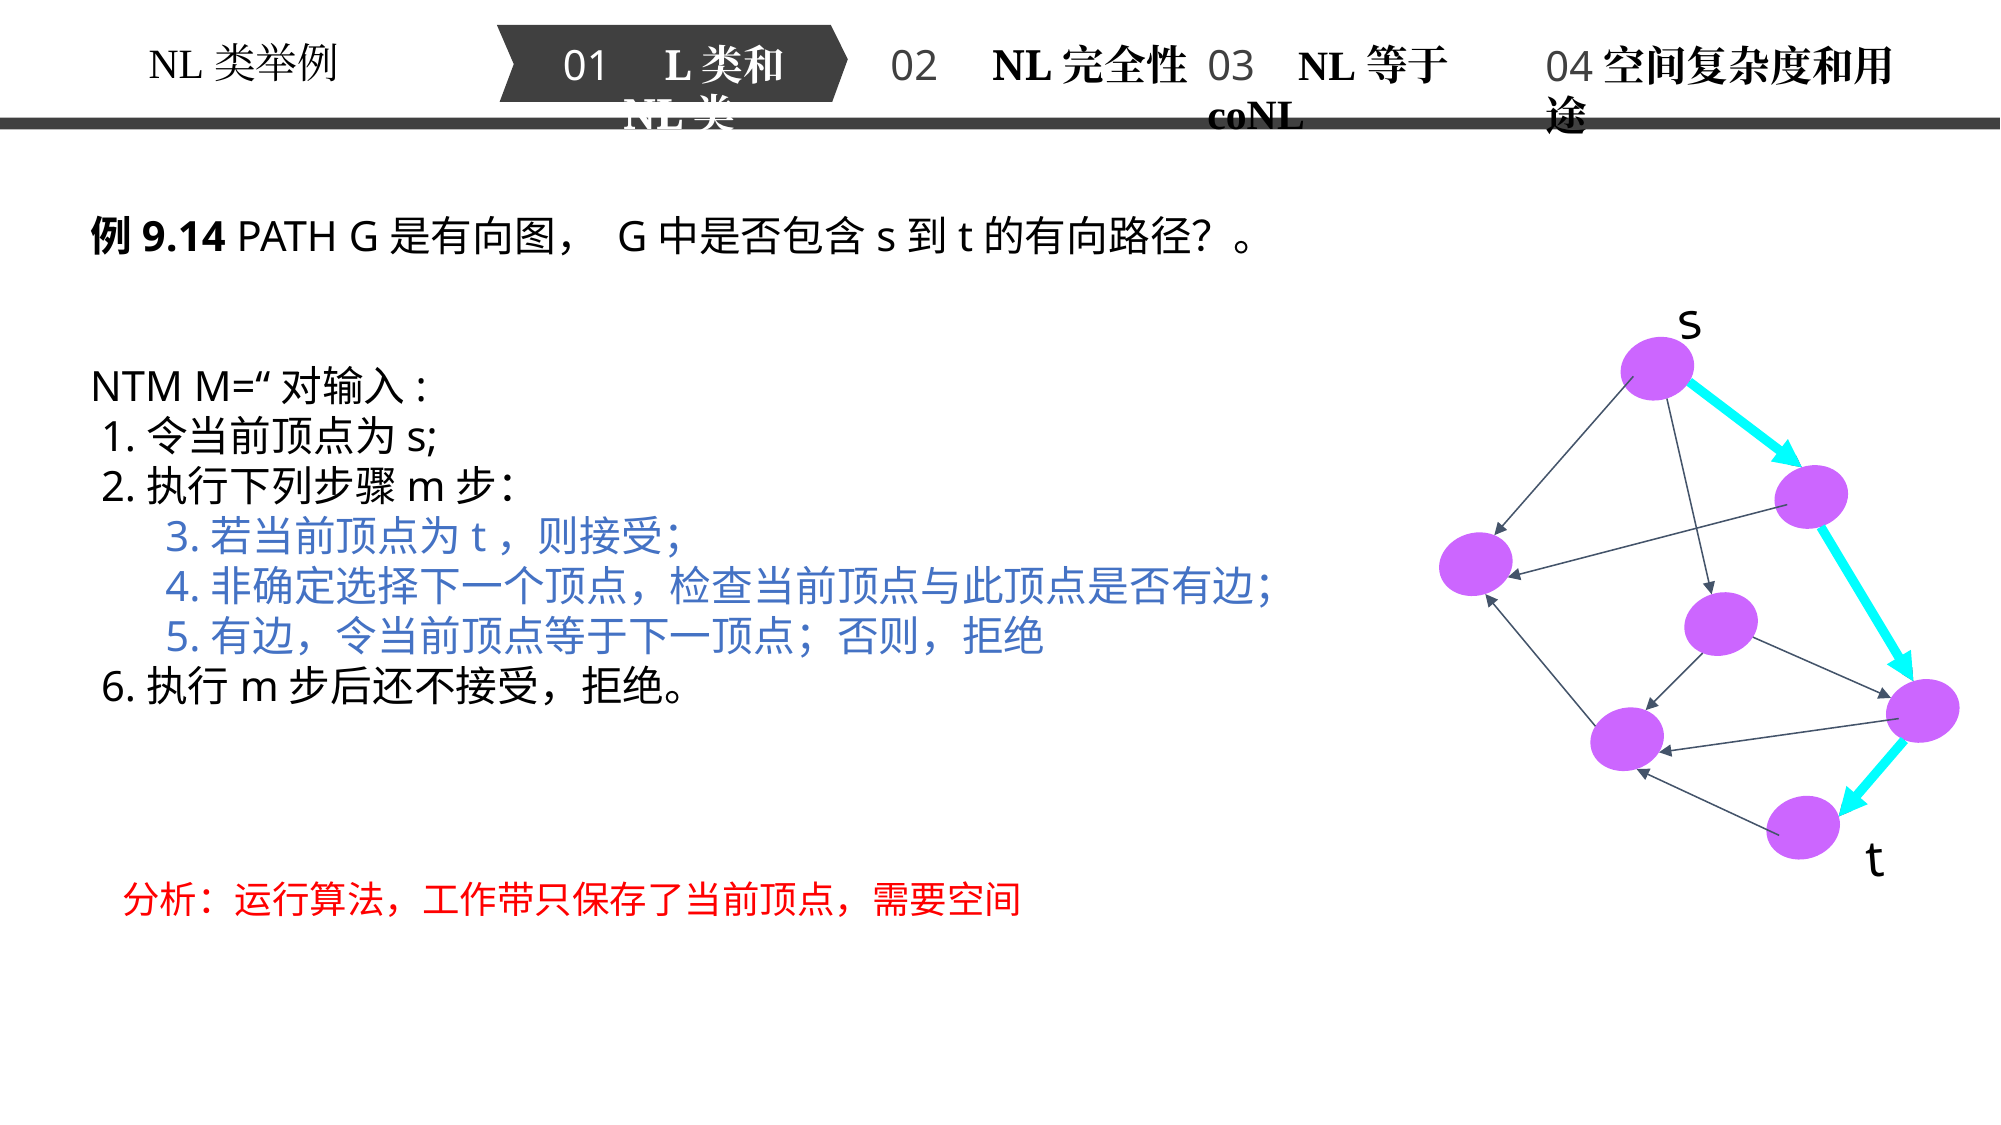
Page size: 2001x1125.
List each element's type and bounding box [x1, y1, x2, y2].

text_box [1379, 376, 1999, 833]
text_box [0, 24, 2000, 130]
